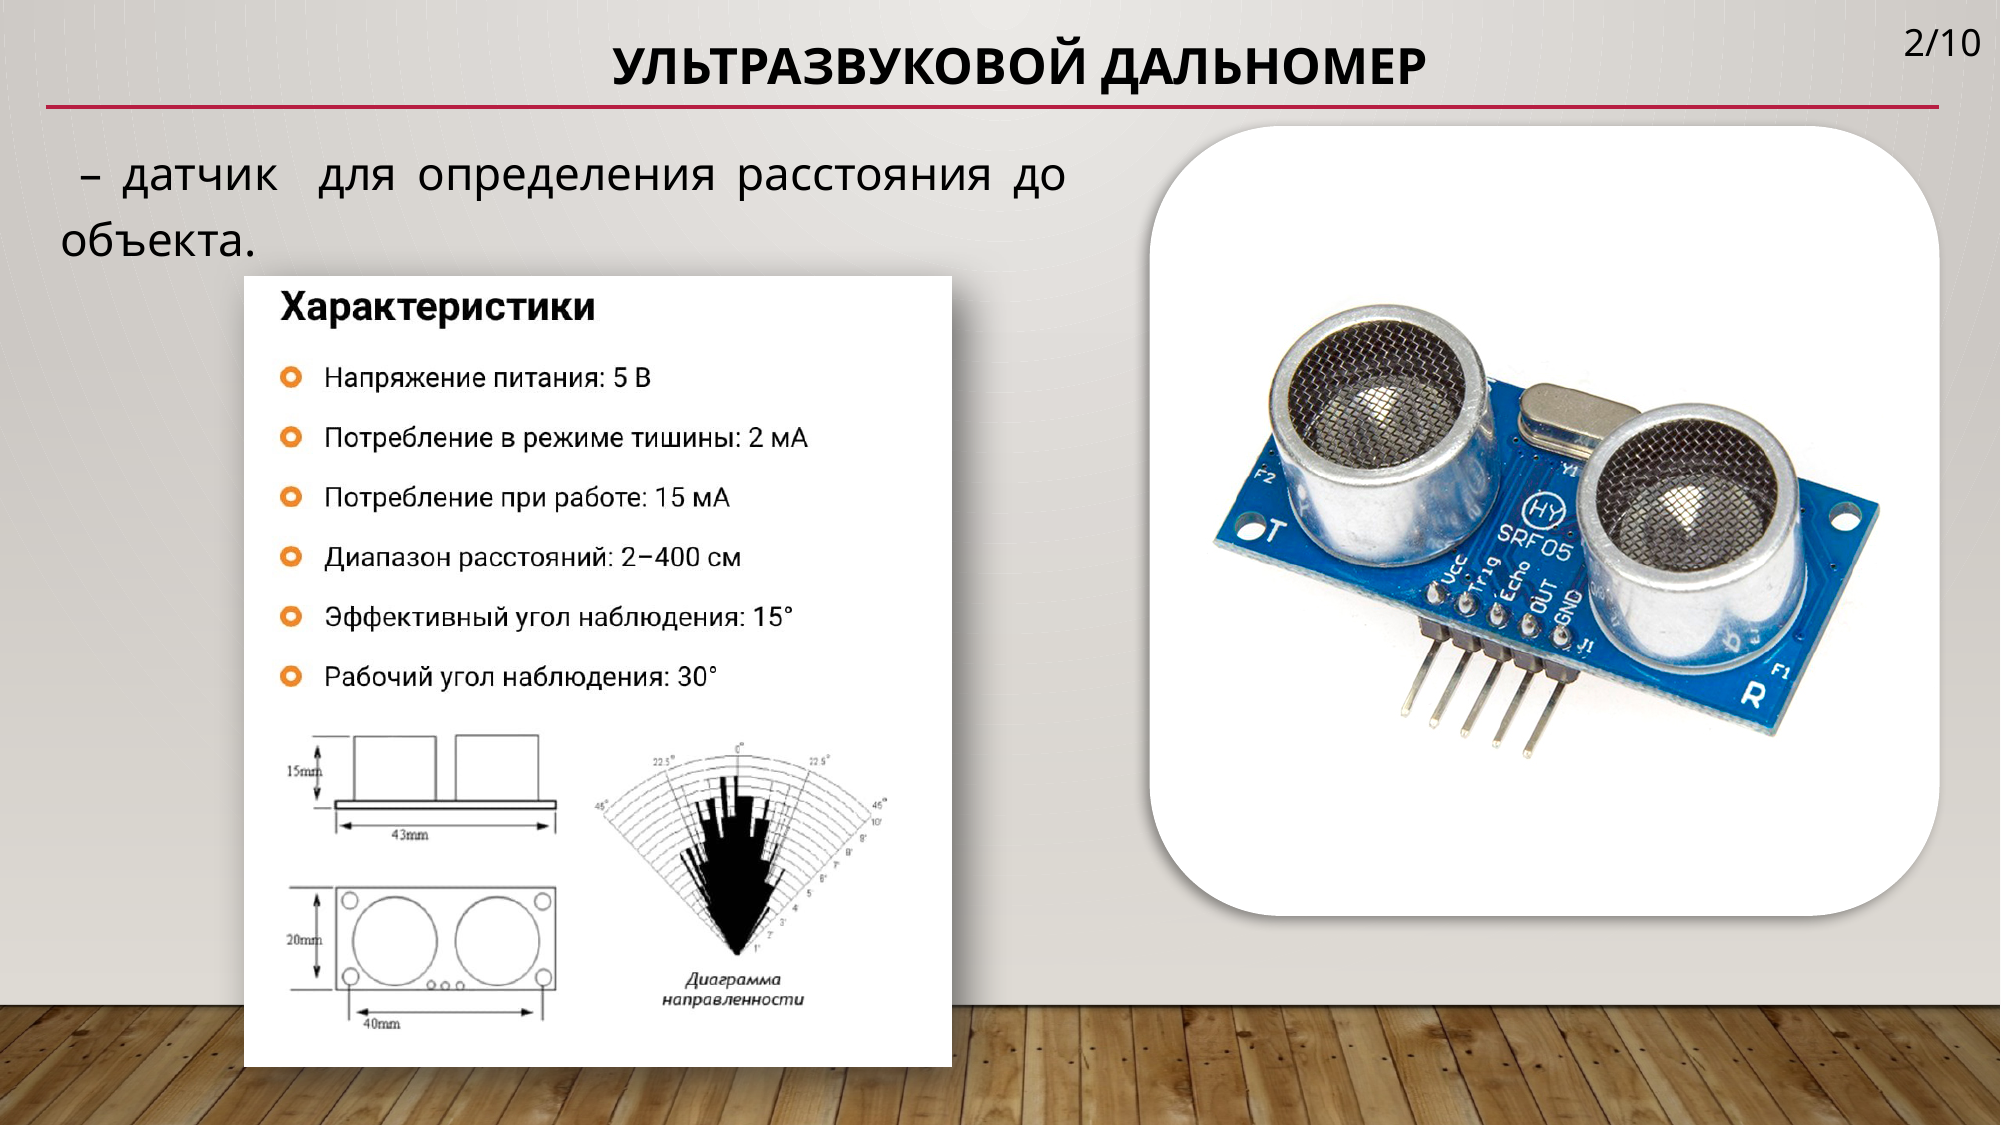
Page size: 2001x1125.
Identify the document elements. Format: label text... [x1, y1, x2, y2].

picture [0, 276, 2000, 1125]
text_box Ультразвуковой дальномер [597, 34, 1483, 105]
text_box 2/10 [1888, 11, 2000, 72]
text_box – датчик для определения расстояния до объекта. [45, 126, 1084, 334]
picture [1149, 125, 1940, 917]
